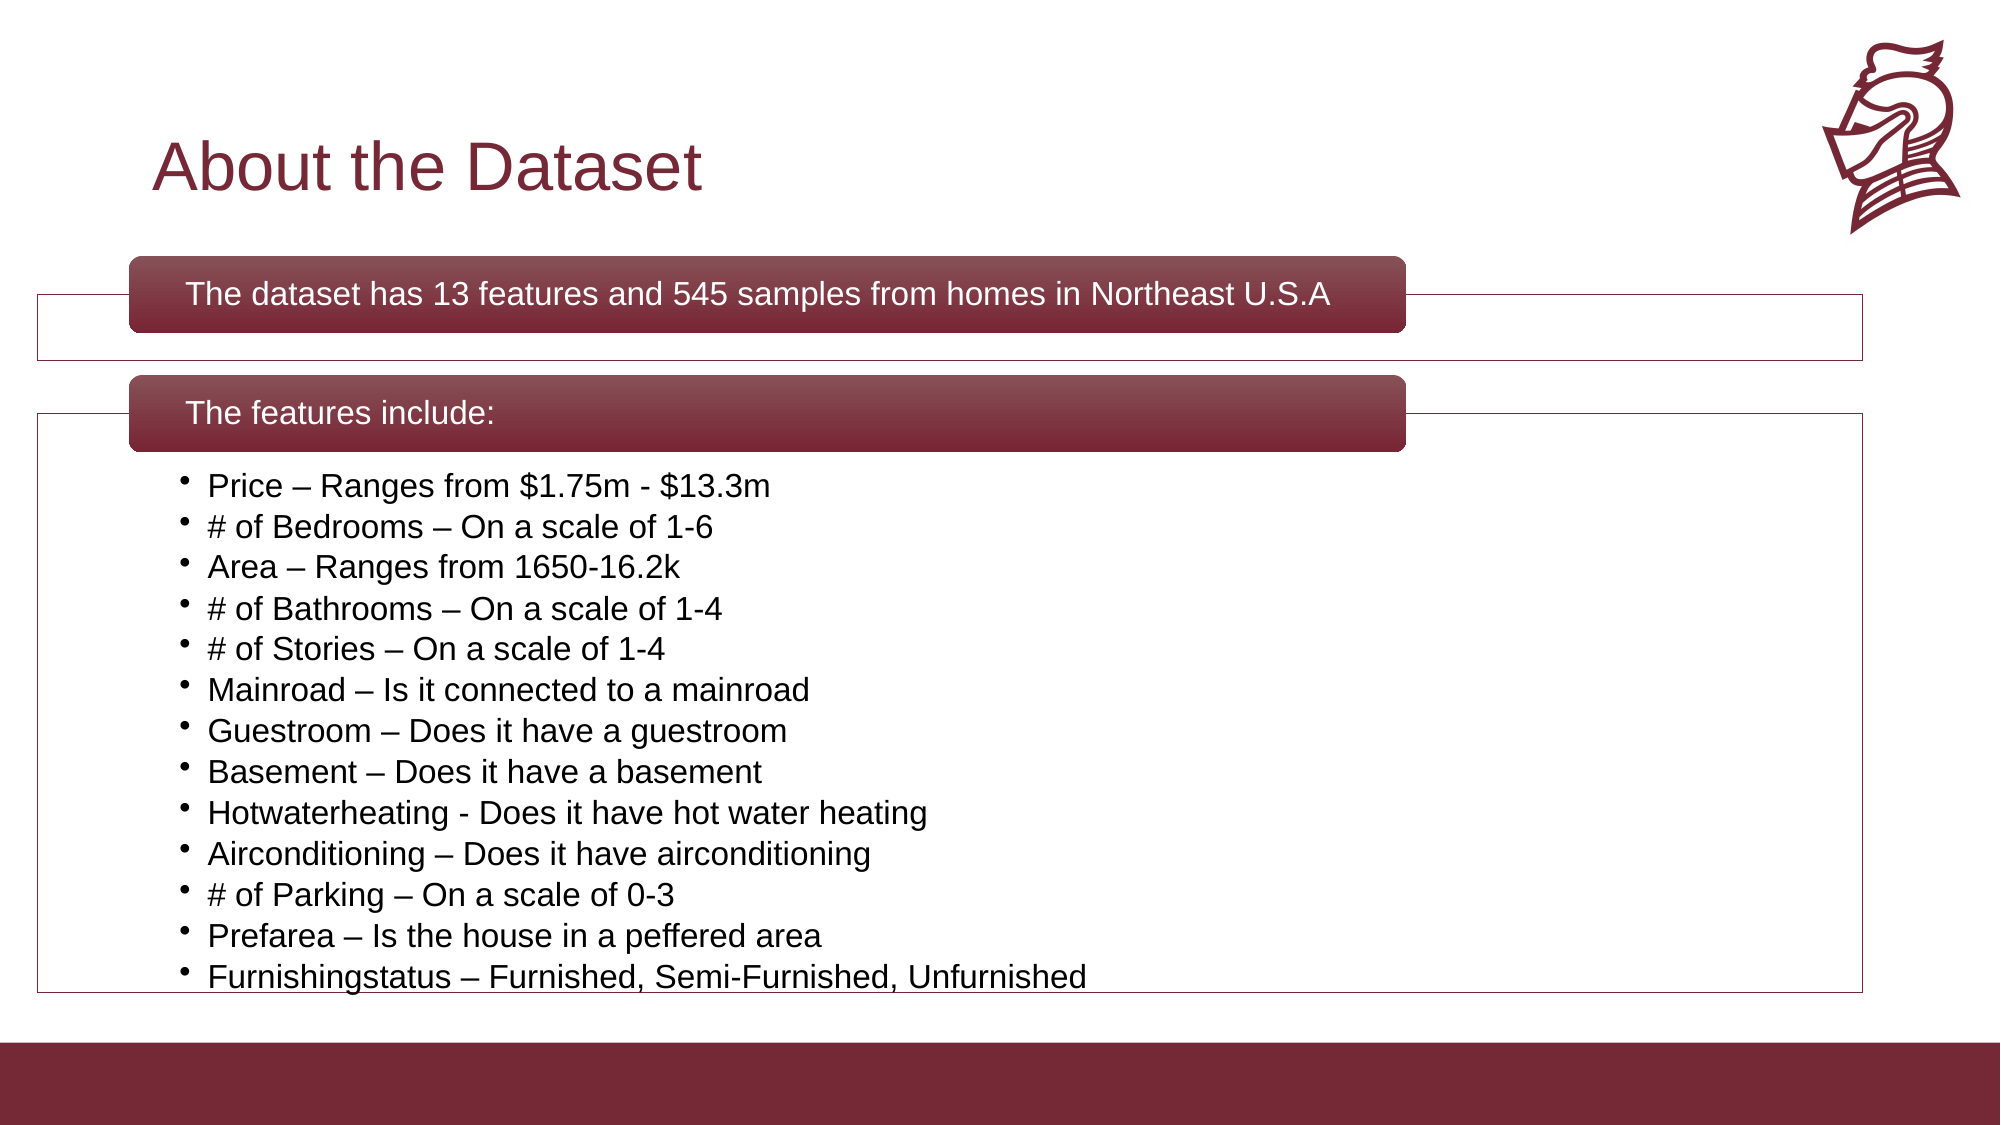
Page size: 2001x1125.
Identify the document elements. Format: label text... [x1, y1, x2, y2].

title About the Dataset [137, 59, 1863, 235]
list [37, 235, 1863, 1014]
picture [1813, 30, 1972, 248]
